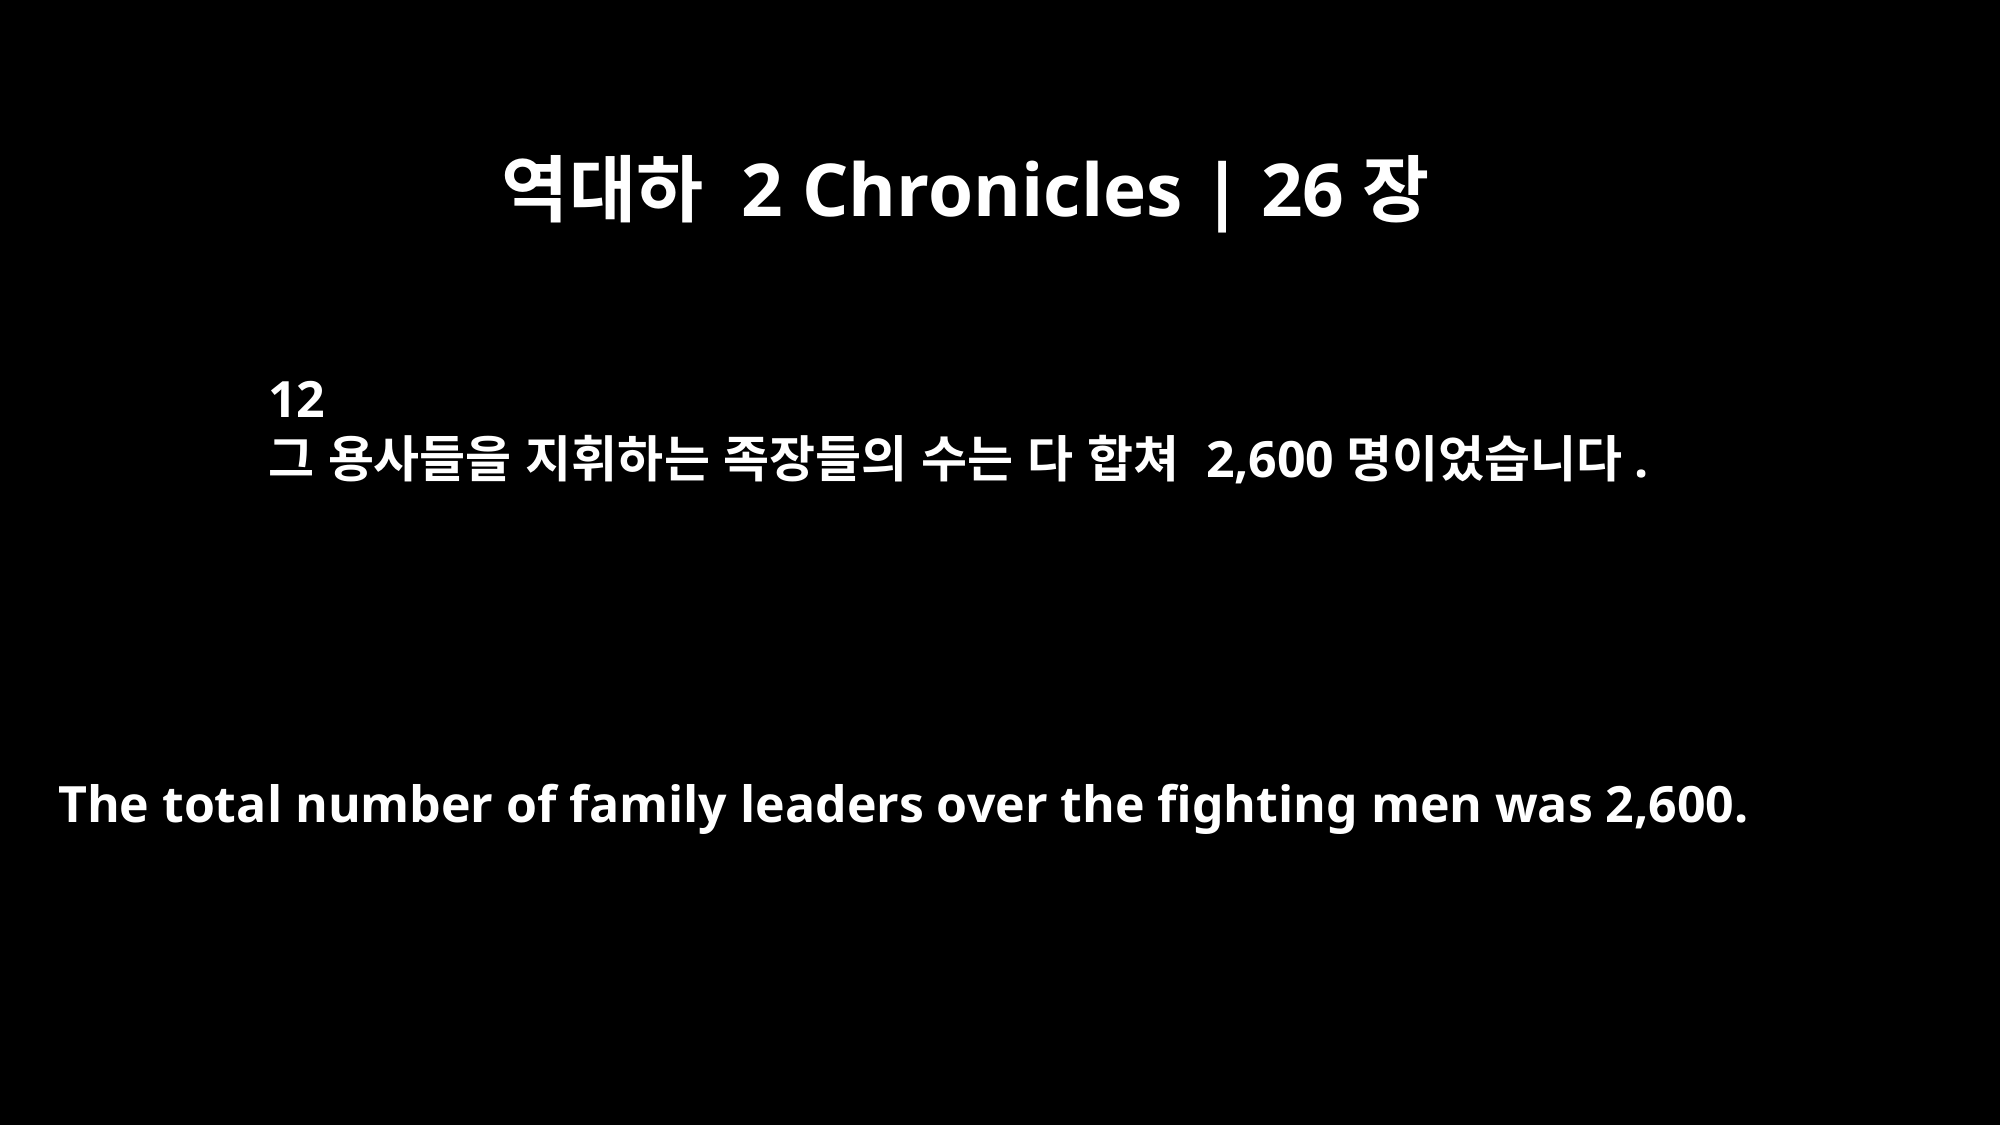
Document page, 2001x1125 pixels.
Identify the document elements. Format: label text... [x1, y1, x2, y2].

text_box 12 그 용사들을 지휘하는 족장들의 수는 다 합쳐 2,600명이었습니다. [253, 359, 1664, 495]
text_box The total number of family leaders over the fighting men was 2,600. [43, 764, 1764, 840]
text_box 역대하 2 Chronicles | 26장 [487, 136, 1445, 239]
